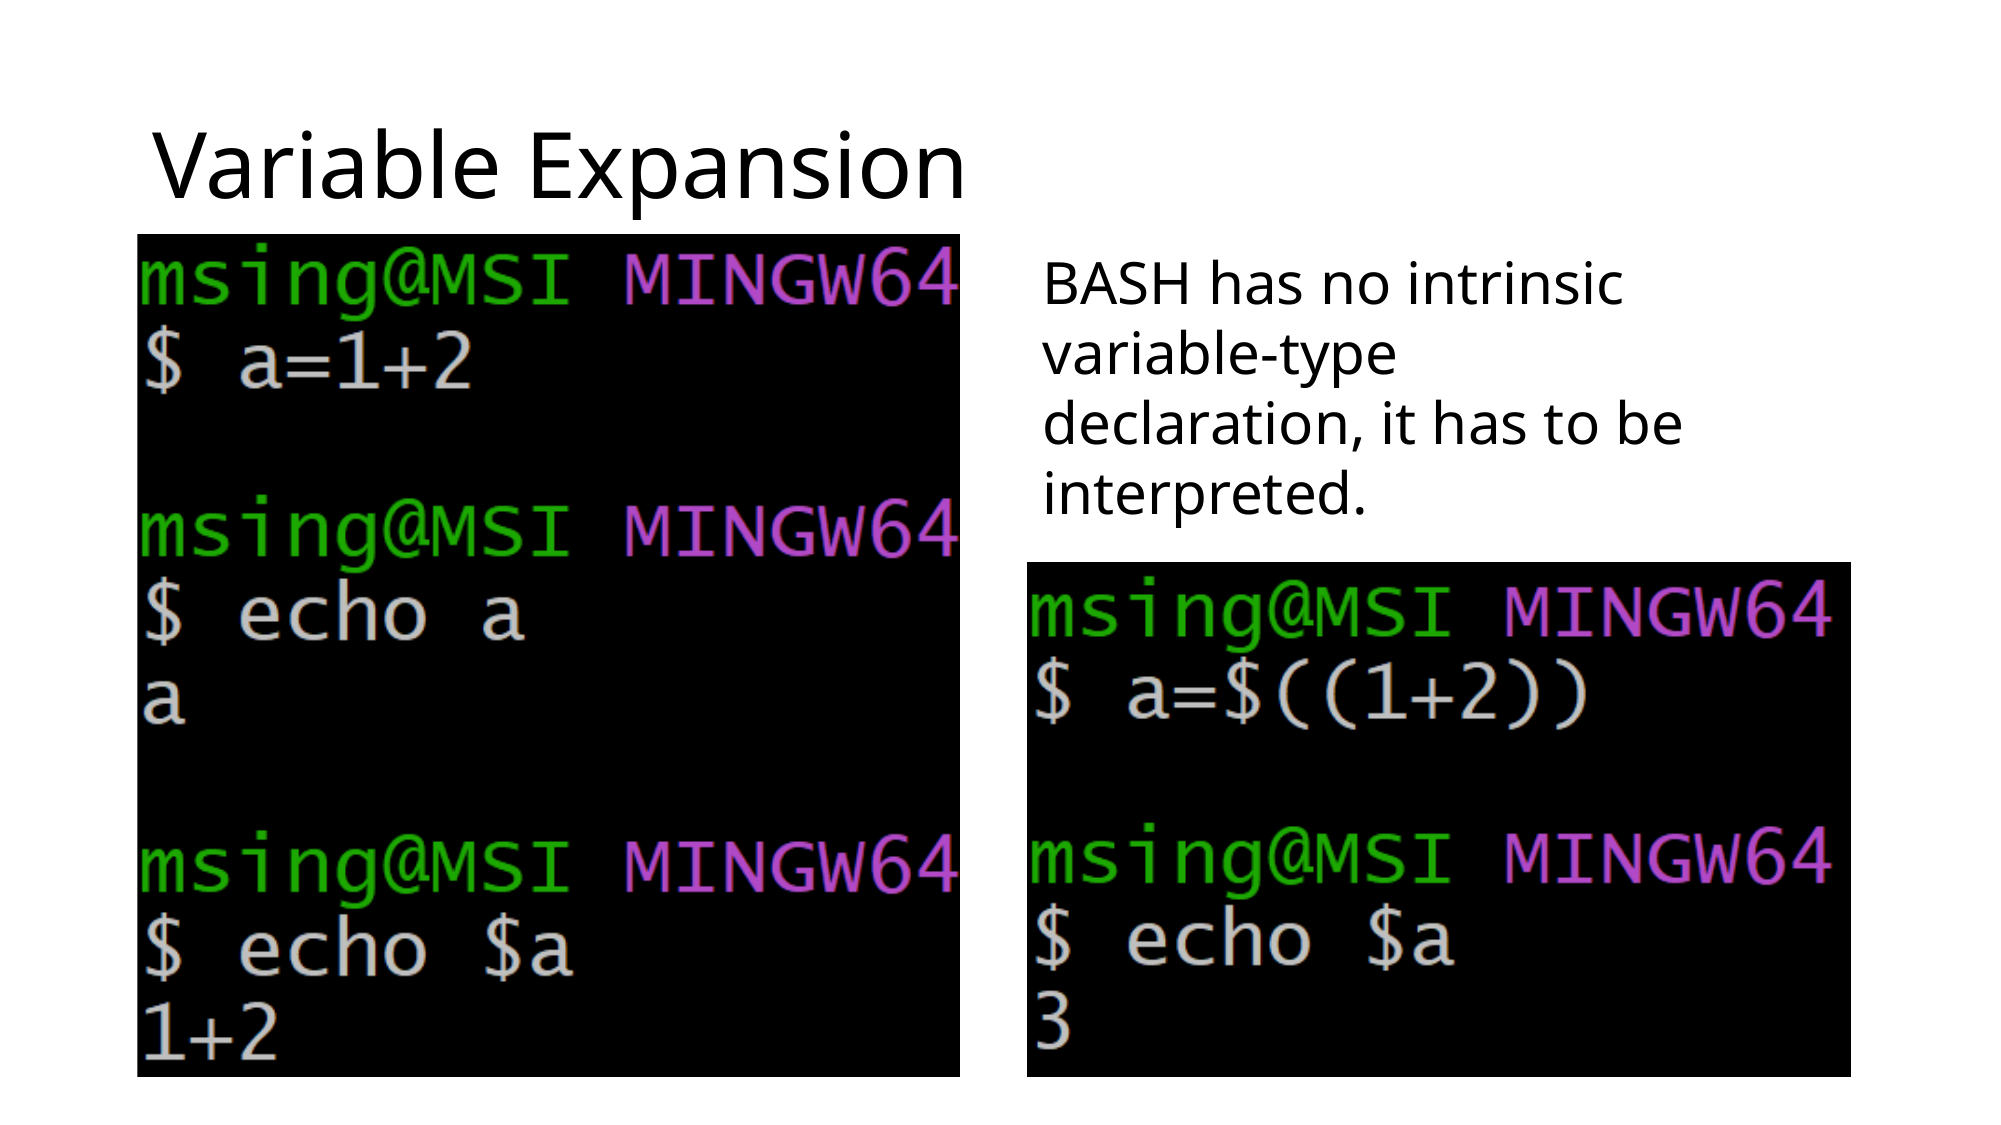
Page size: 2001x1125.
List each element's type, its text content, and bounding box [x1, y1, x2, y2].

picture [1027, 561, 1851, 1078]
title Variable Expansion [137, 59, 1863, 278]
text_box BASH has no intrinsic variable-type declaration, it has to be interpreted. [1027, 238, 1712, 534]
picture [136, 233, 961, 1078]
